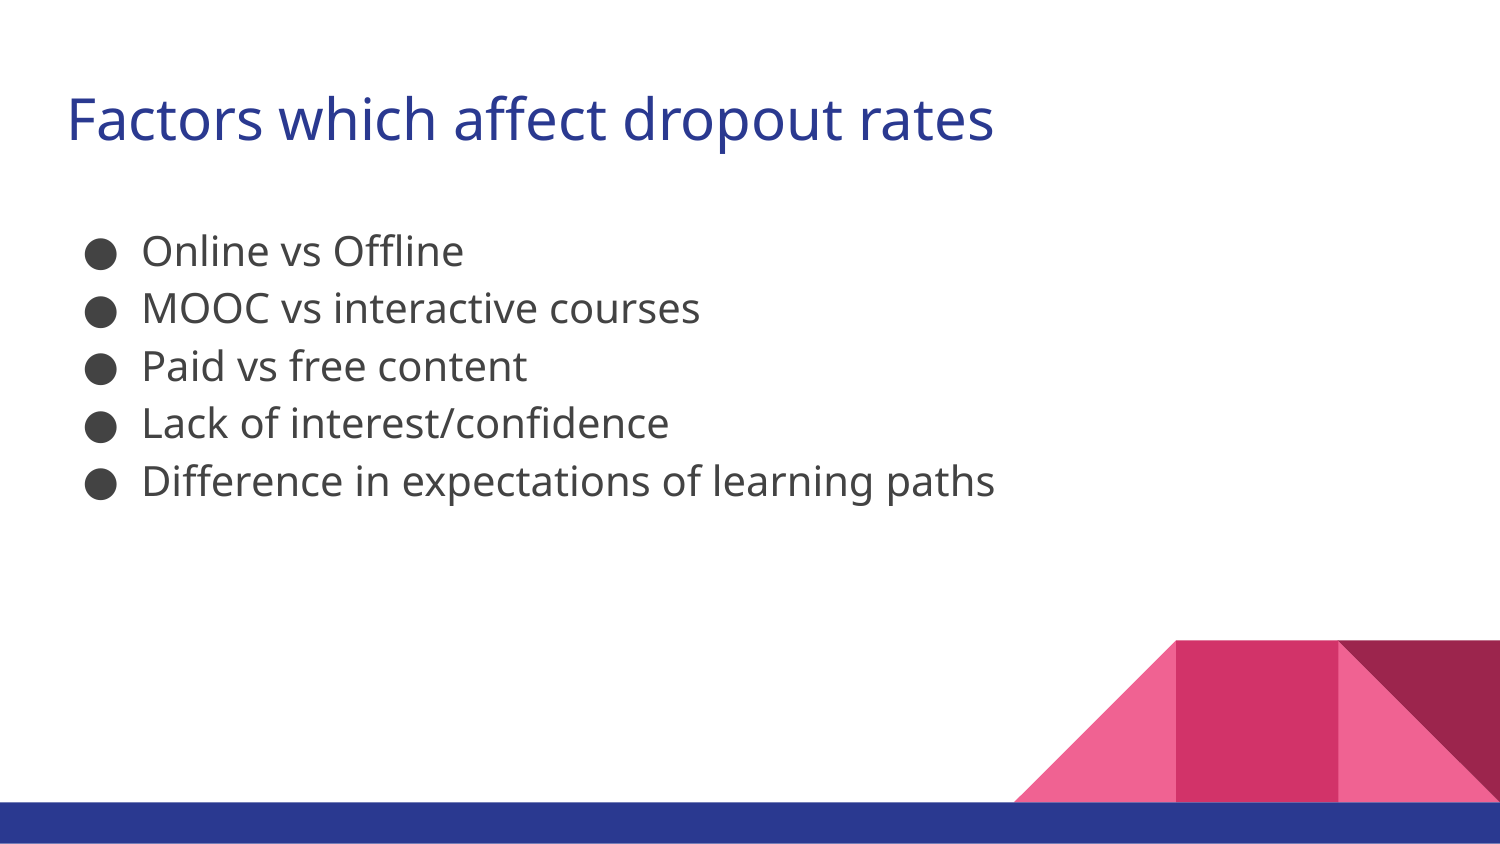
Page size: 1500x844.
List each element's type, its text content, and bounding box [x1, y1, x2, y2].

list Online vs Offline MOOC vs interactive courses Paid vs free content Lack of interest/confidence Difference in expectations of learning paths [51, 201, 1449, 750]
title Factors which affect dropout rates [51, 67, 1449, 167]
